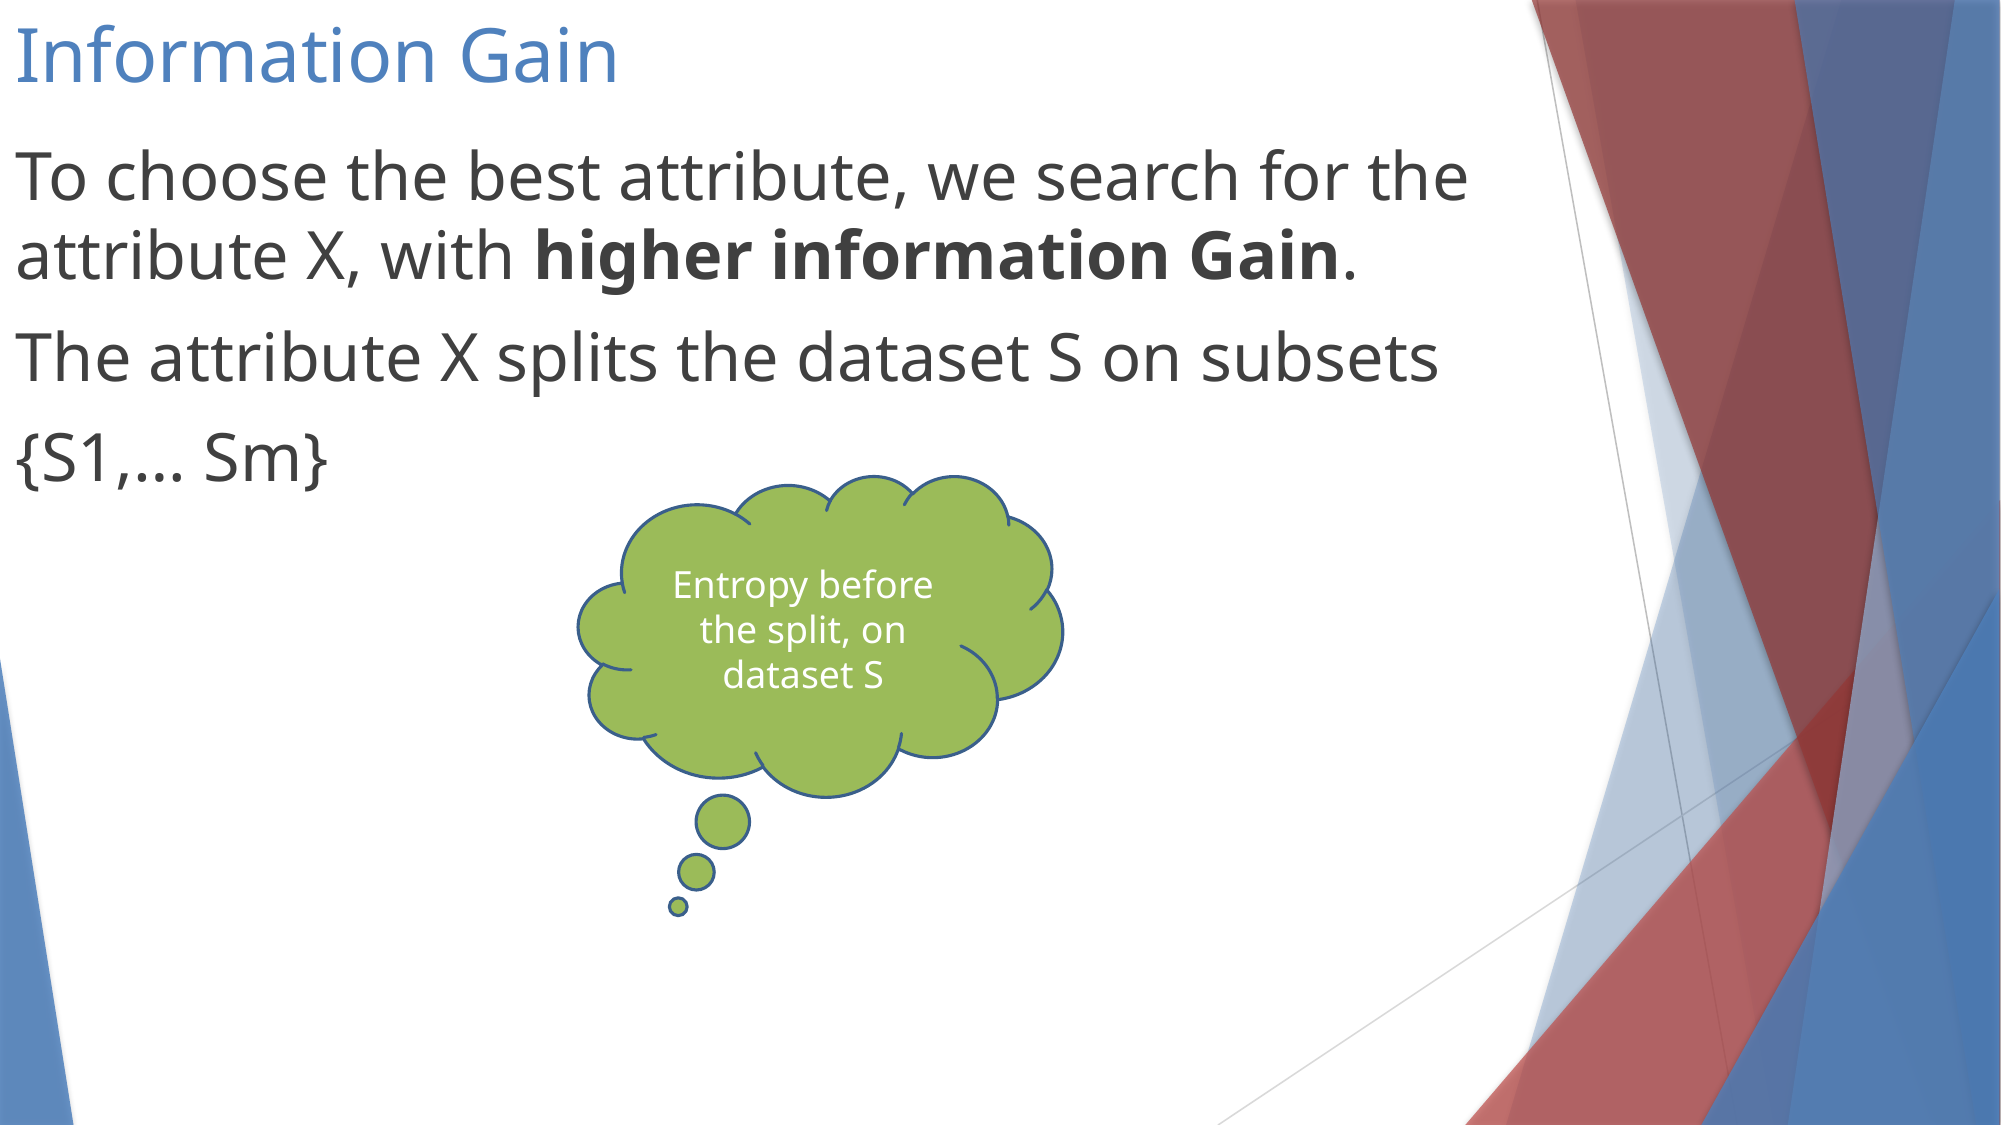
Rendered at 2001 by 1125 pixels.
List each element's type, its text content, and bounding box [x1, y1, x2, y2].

text_box Entropy before the split, on dataset S [576, 474, 1065, 799]
text_box Entropy before the split, on dataset S [694, 793, 752, 851]
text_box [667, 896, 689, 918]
text_box Entropy before the split, on dataset S [677, 852, 716, 892]
title Information Gain [0, 0, 1411, 217]
